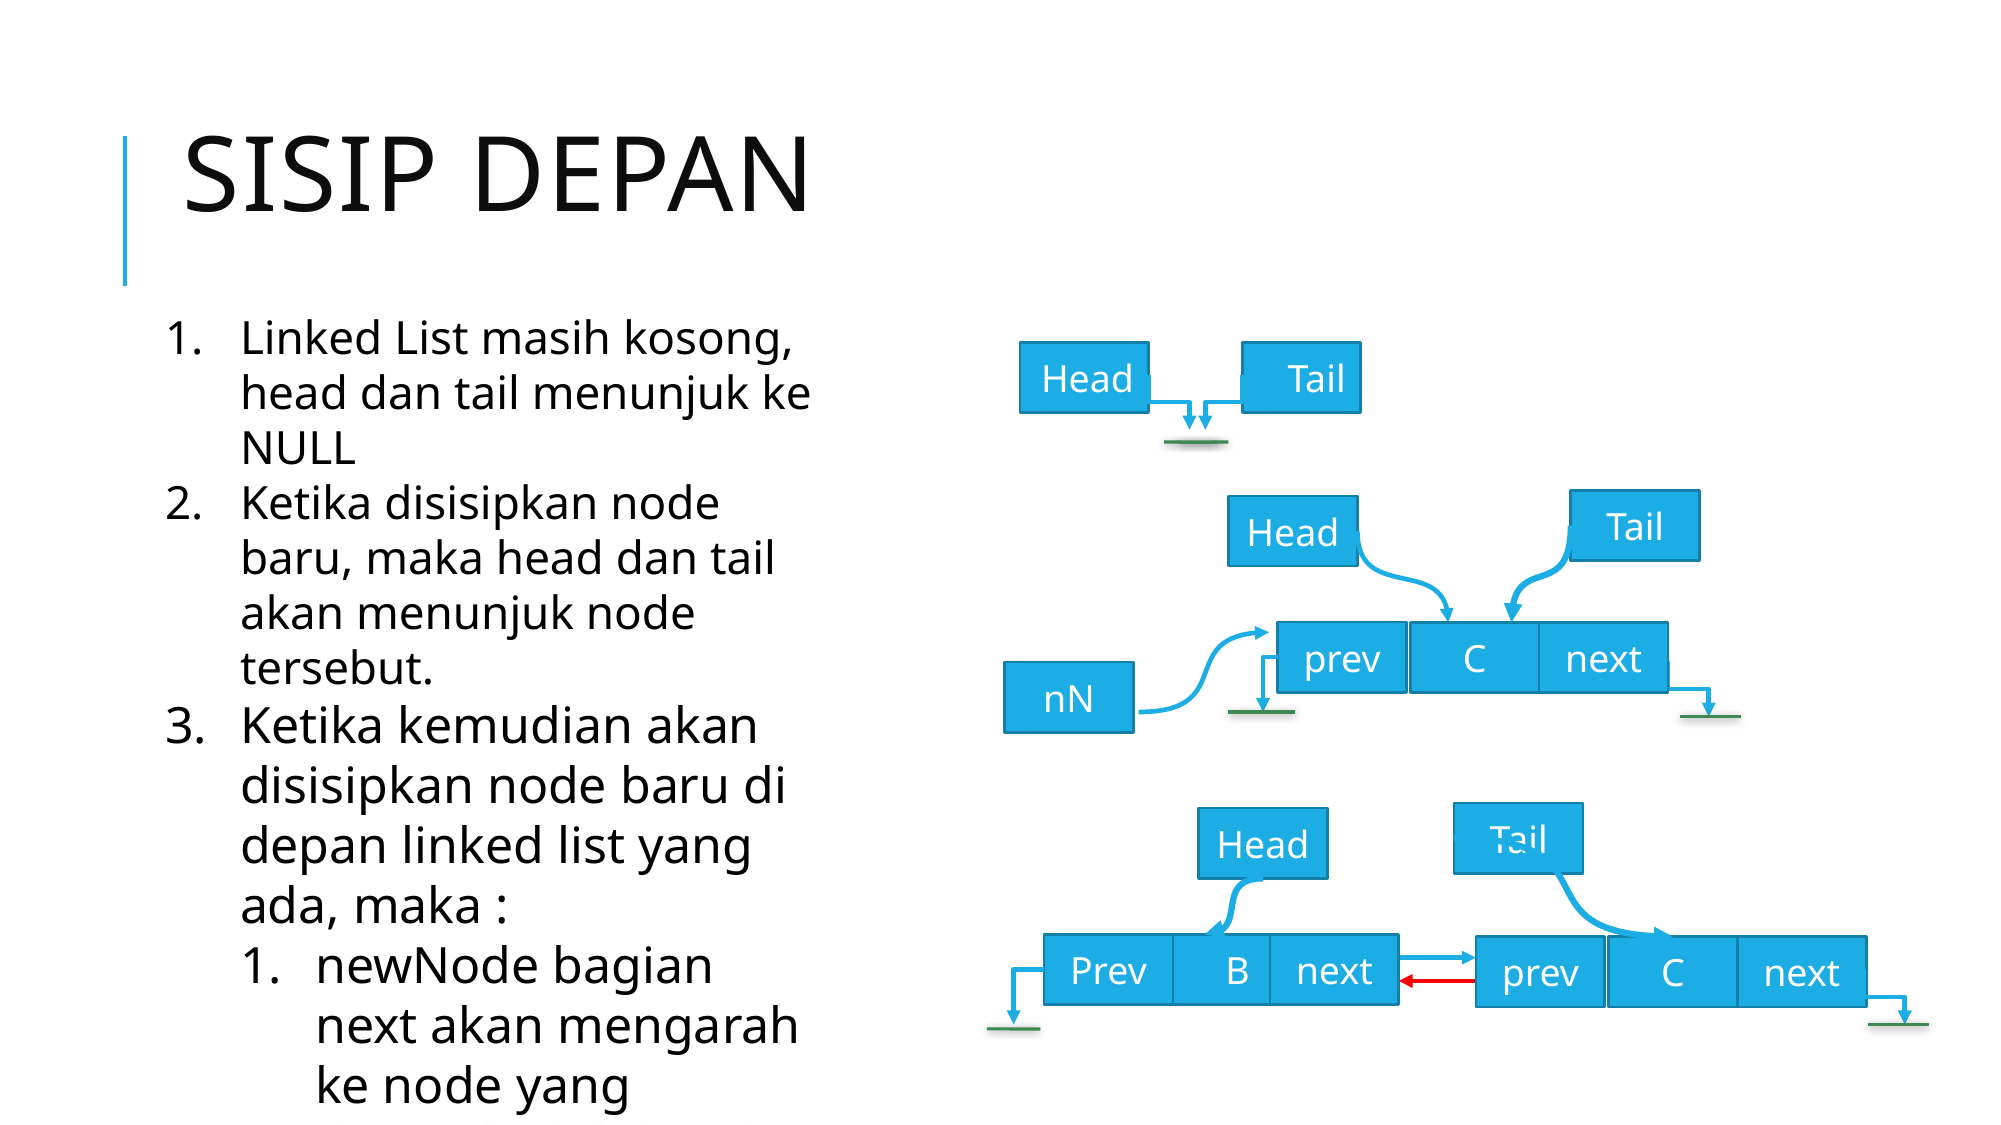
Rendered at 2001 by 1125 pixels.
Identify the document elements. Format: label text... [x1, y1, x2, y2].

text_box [1262, 656, 1278, 707]
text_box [986, 802, 1930, 1030]
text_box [1019, 341, 1361, 443]
text_box Linked List masih kosong, head dan tail menunjuk ke NULL Ketika disisipkan node baru, maka head dan tail akan menunjuk node tersebut. Ketika kemudian akan disisipkan node baru di depan linked list yang ada, maka : newNode bagian next akan mengarah ke node yang ditunjuk oleh head Head bagian previous mengarah ke newNode Head pindah ke newNode [150, 301, 833, 1125]
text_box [1004, 490, 1742, 733]
title Sisip depan [167, 96, 1763, 268]
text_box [1013, 969, 1045, 1025]
